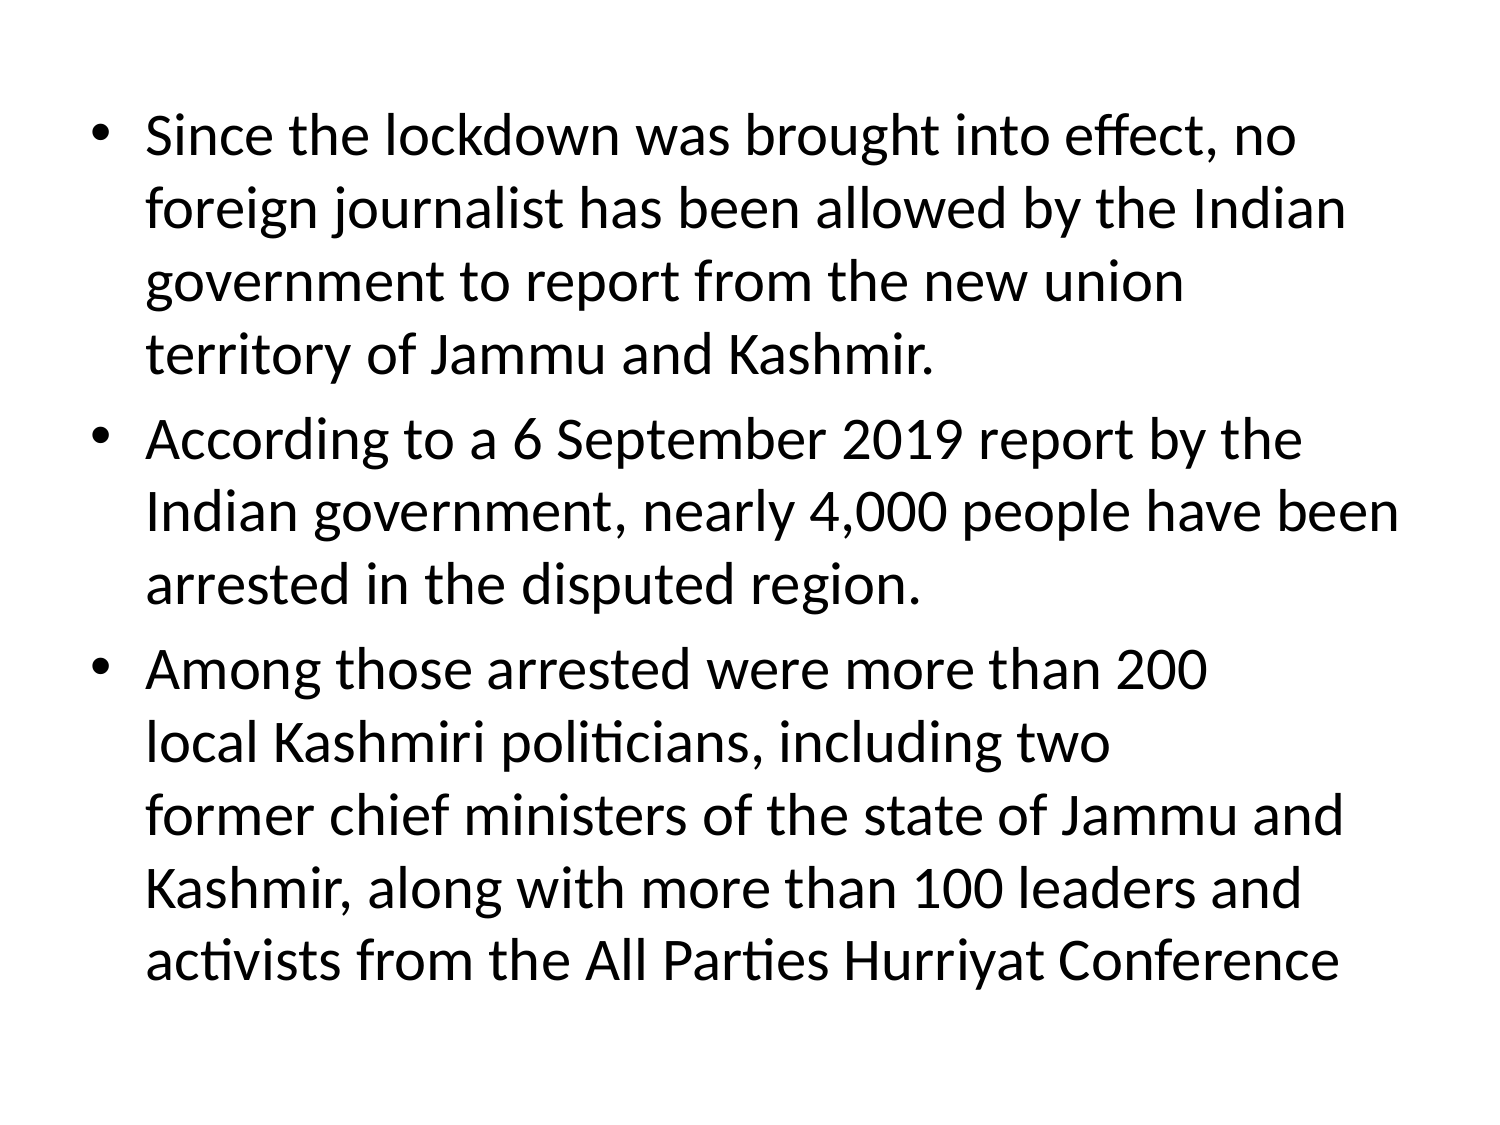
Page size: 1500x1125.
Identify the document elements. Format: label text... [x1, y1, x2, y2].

list Since the lockdown was brought into effect, no foreign journalist has been allowed by the Indian government to report from the new union territory of Jammu and Kashmir. According to a 6 September 2019 report by the Indian government, nearly 4,000 people have been arrested in the disputed region. Among those arrested were more than 200 local Kashmiri politicians, including two former chief ministers of the state of Jammu and Kashmir, along with more than 100 leaders and activists from the All Parties Hurriyat Conference [75, 87, 1425, 1005]
